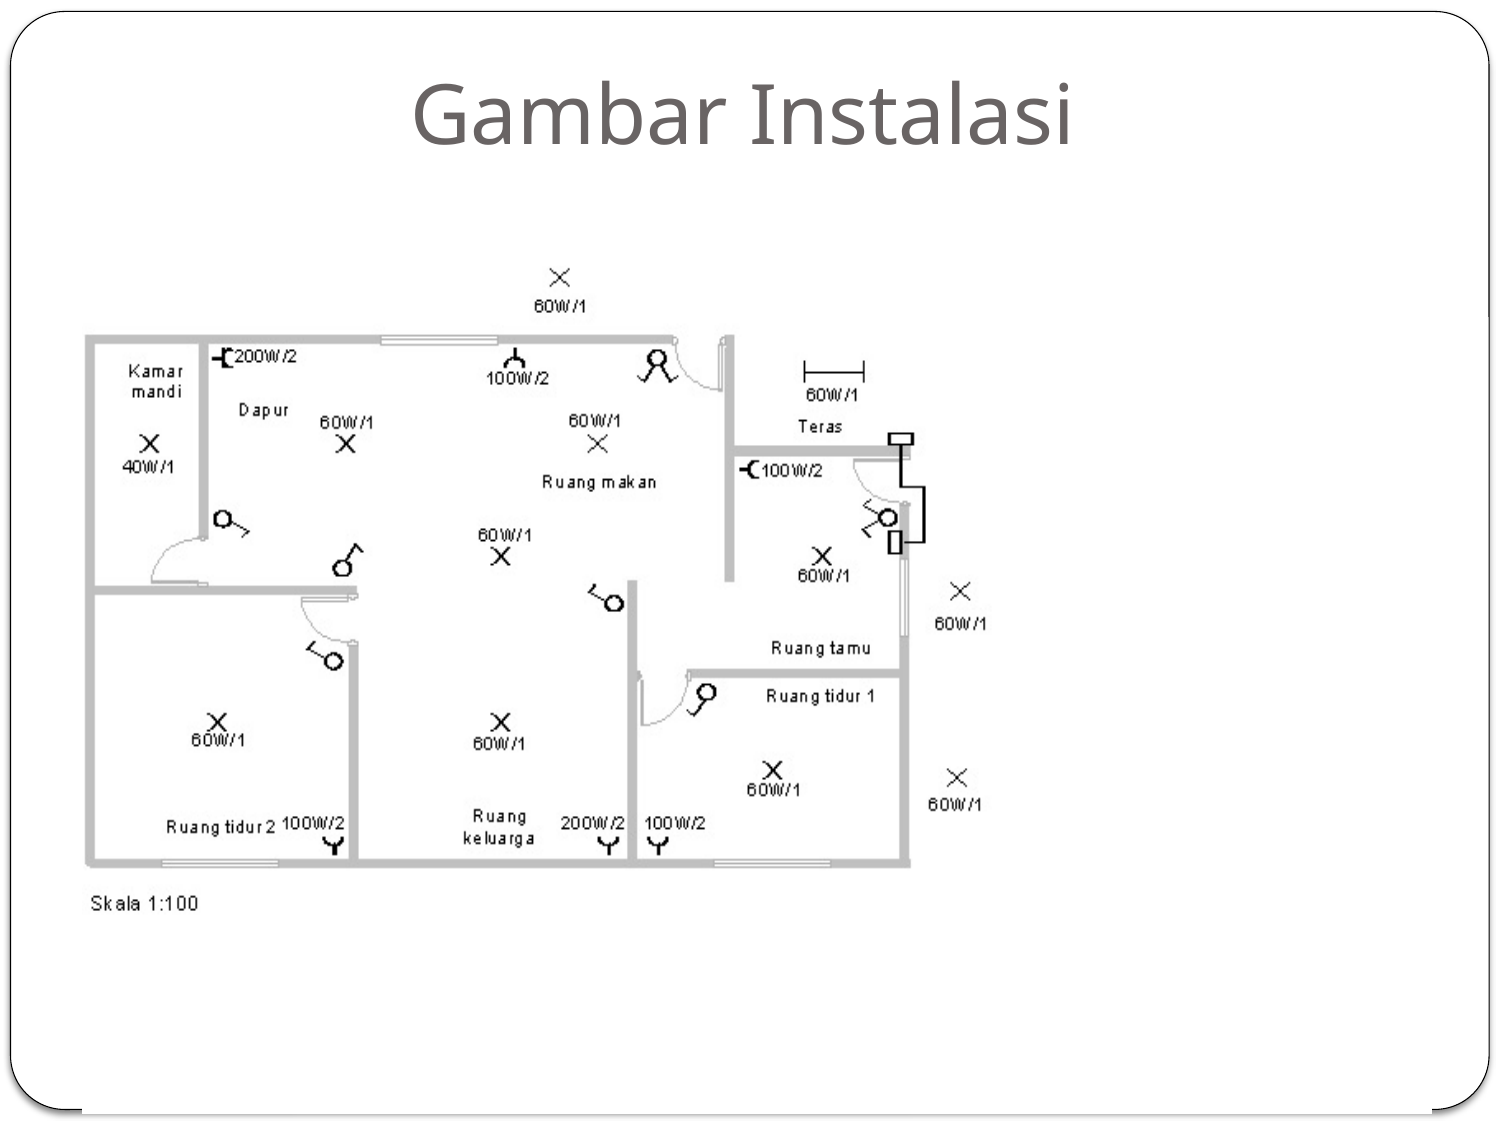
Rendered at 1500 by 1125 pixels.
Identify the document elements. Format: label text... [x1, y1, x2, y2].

title Gambar Instalasi [105, 45, 1381, 176]
picture [81, 265, 1433, 1114]
